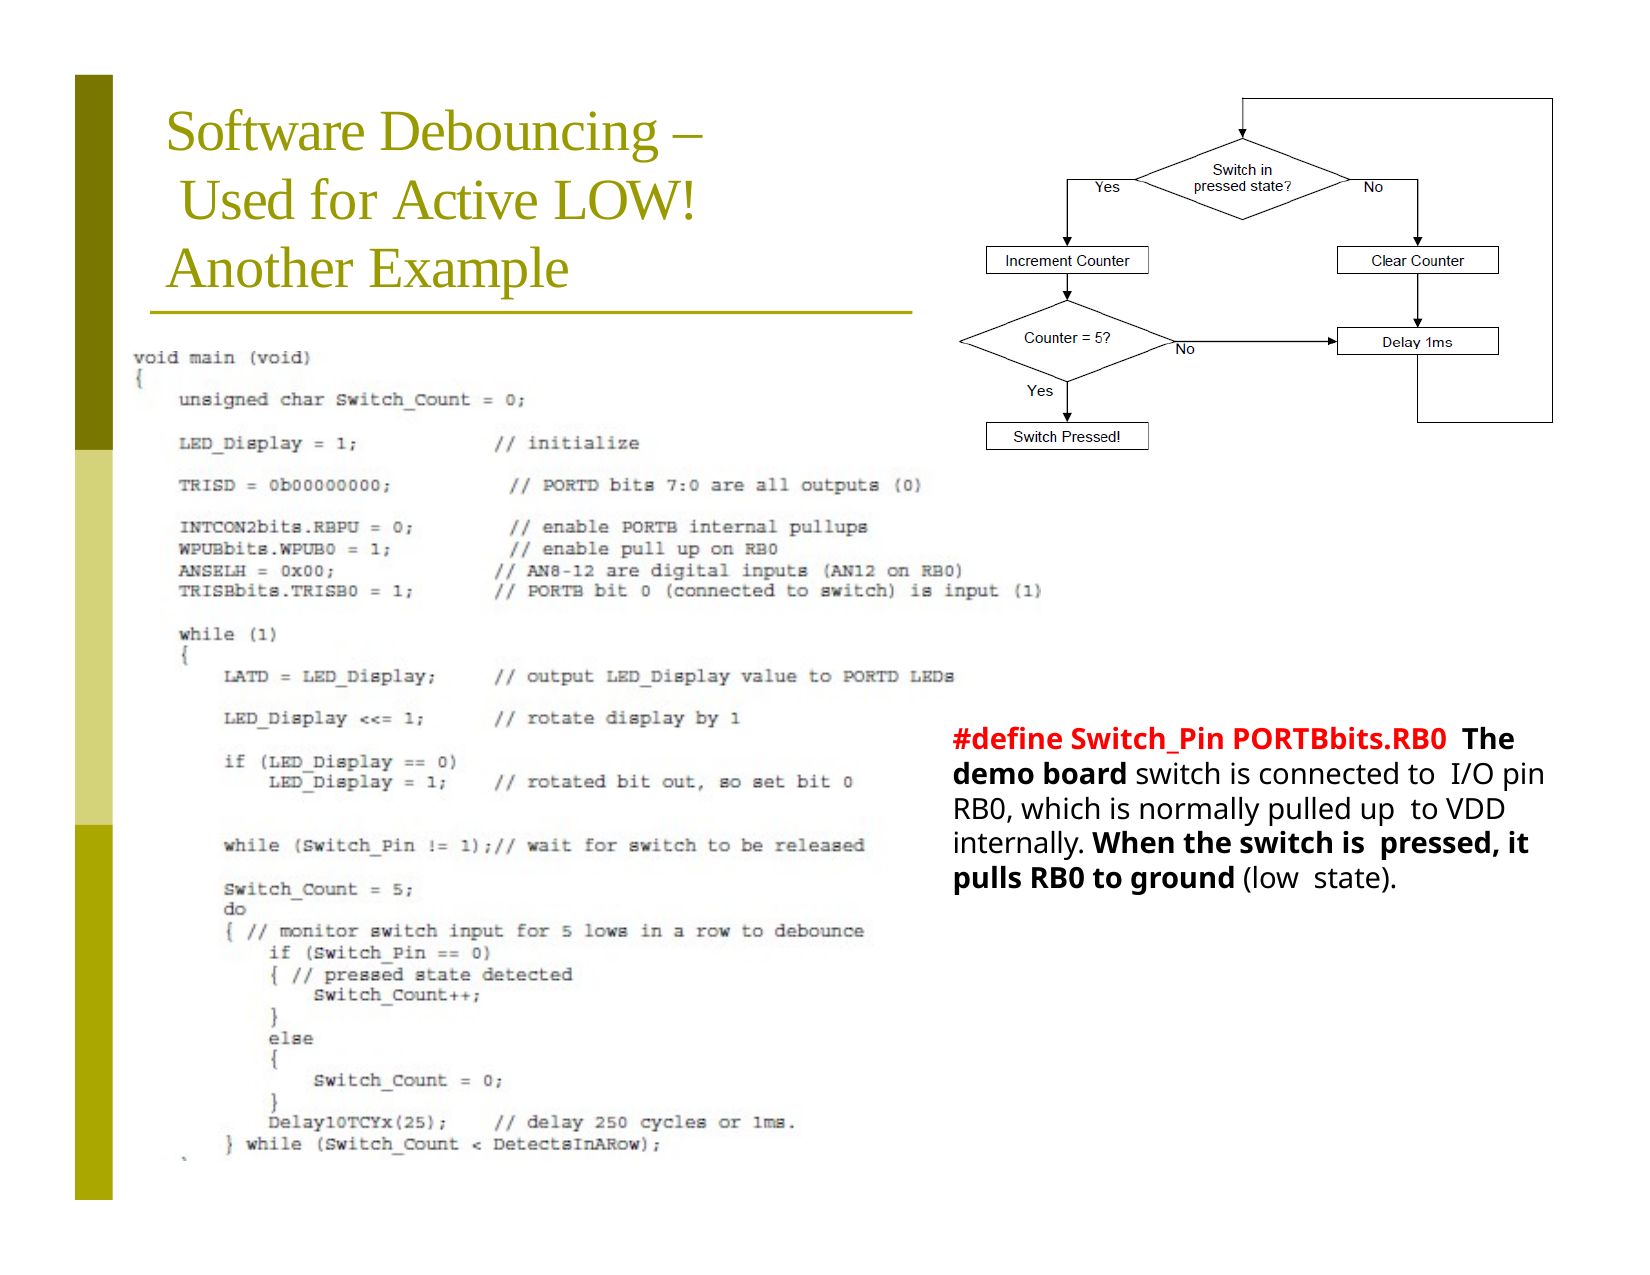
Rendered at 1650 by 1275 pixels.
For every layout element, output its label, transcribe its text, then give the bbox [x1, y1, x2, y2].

text_box [75, 824, 113, 1200]
text_box [912, 75, 1575, 451]
title Software Debouncing – Used for Active LOW! Another Example [162, 87, 707, 307]
text_box [132, 351, 1041, 1161]
text_box #define Switch_Pin PORTBbits.RB0 The demo board switch is connected to I/O pin RB0, which is normally pulled up to VDD internally. When the switch is pressed, it pulls RB0 to ground (low state). [950, 717, 1556, 895]
text_box [75, 449, 113, 824]
